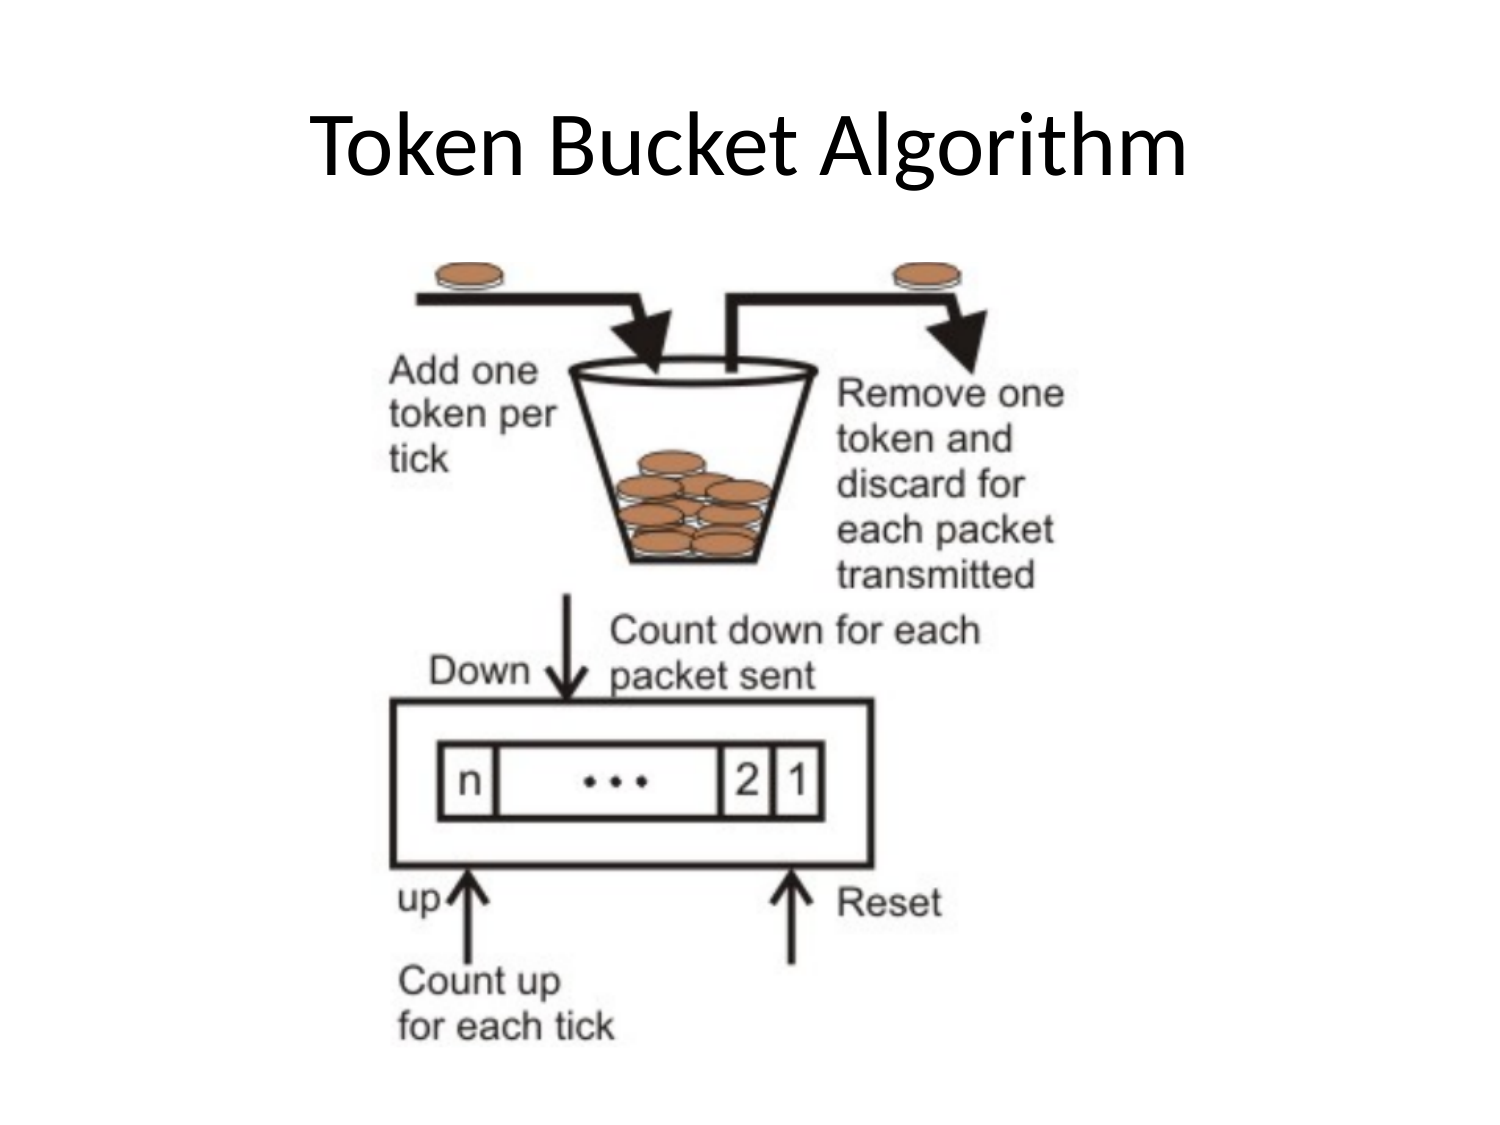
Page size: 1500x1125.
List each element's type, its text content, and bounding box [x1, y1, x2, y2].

title Token Bucket Algorithm [75, 45, 1425, 233]
picture [349, 262, 1135, 1063]
